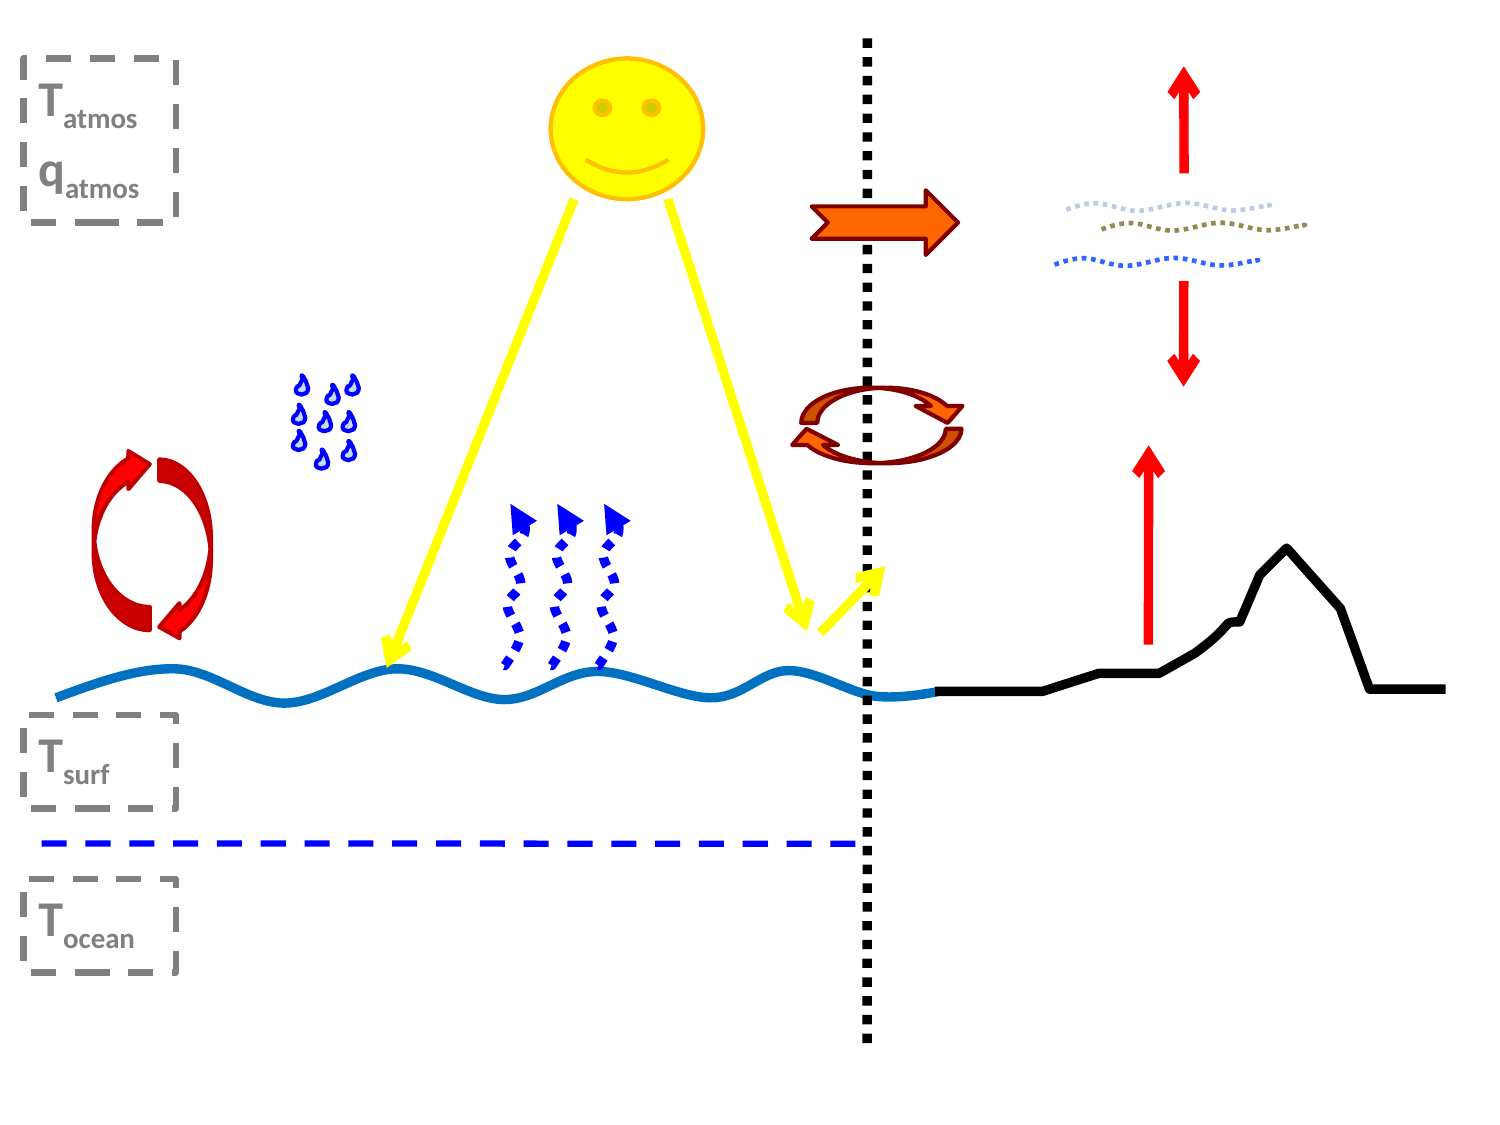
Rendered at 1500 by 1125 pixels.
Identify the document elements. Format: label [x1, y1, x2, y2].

text_box [292, 374, 360, 469]
text_box [23, 878, 200, 973]
text_box [93, 445, 212, 645]
text_box [55, 668, 935, 704]
text_box [597, 549, 616, 666]
text_box [23, 58, 212, 223]
text_box [23, 714, 200, 809]
text_box [820, 565, 886, 634]
text_box [550, 549, 569, 666]
text_box [548, 56, 706, 202]
text_box [521, 345, 954, 485]
text_box [503, 549, 522, 666]
text_box [245, 339, 716, 528]
text_box [783, 387, 972, 464]
text_box [935, 549, 1446, 693]
text_box [1054, 202, 1309, 267]
text_box [809, 188, 961, 257]
